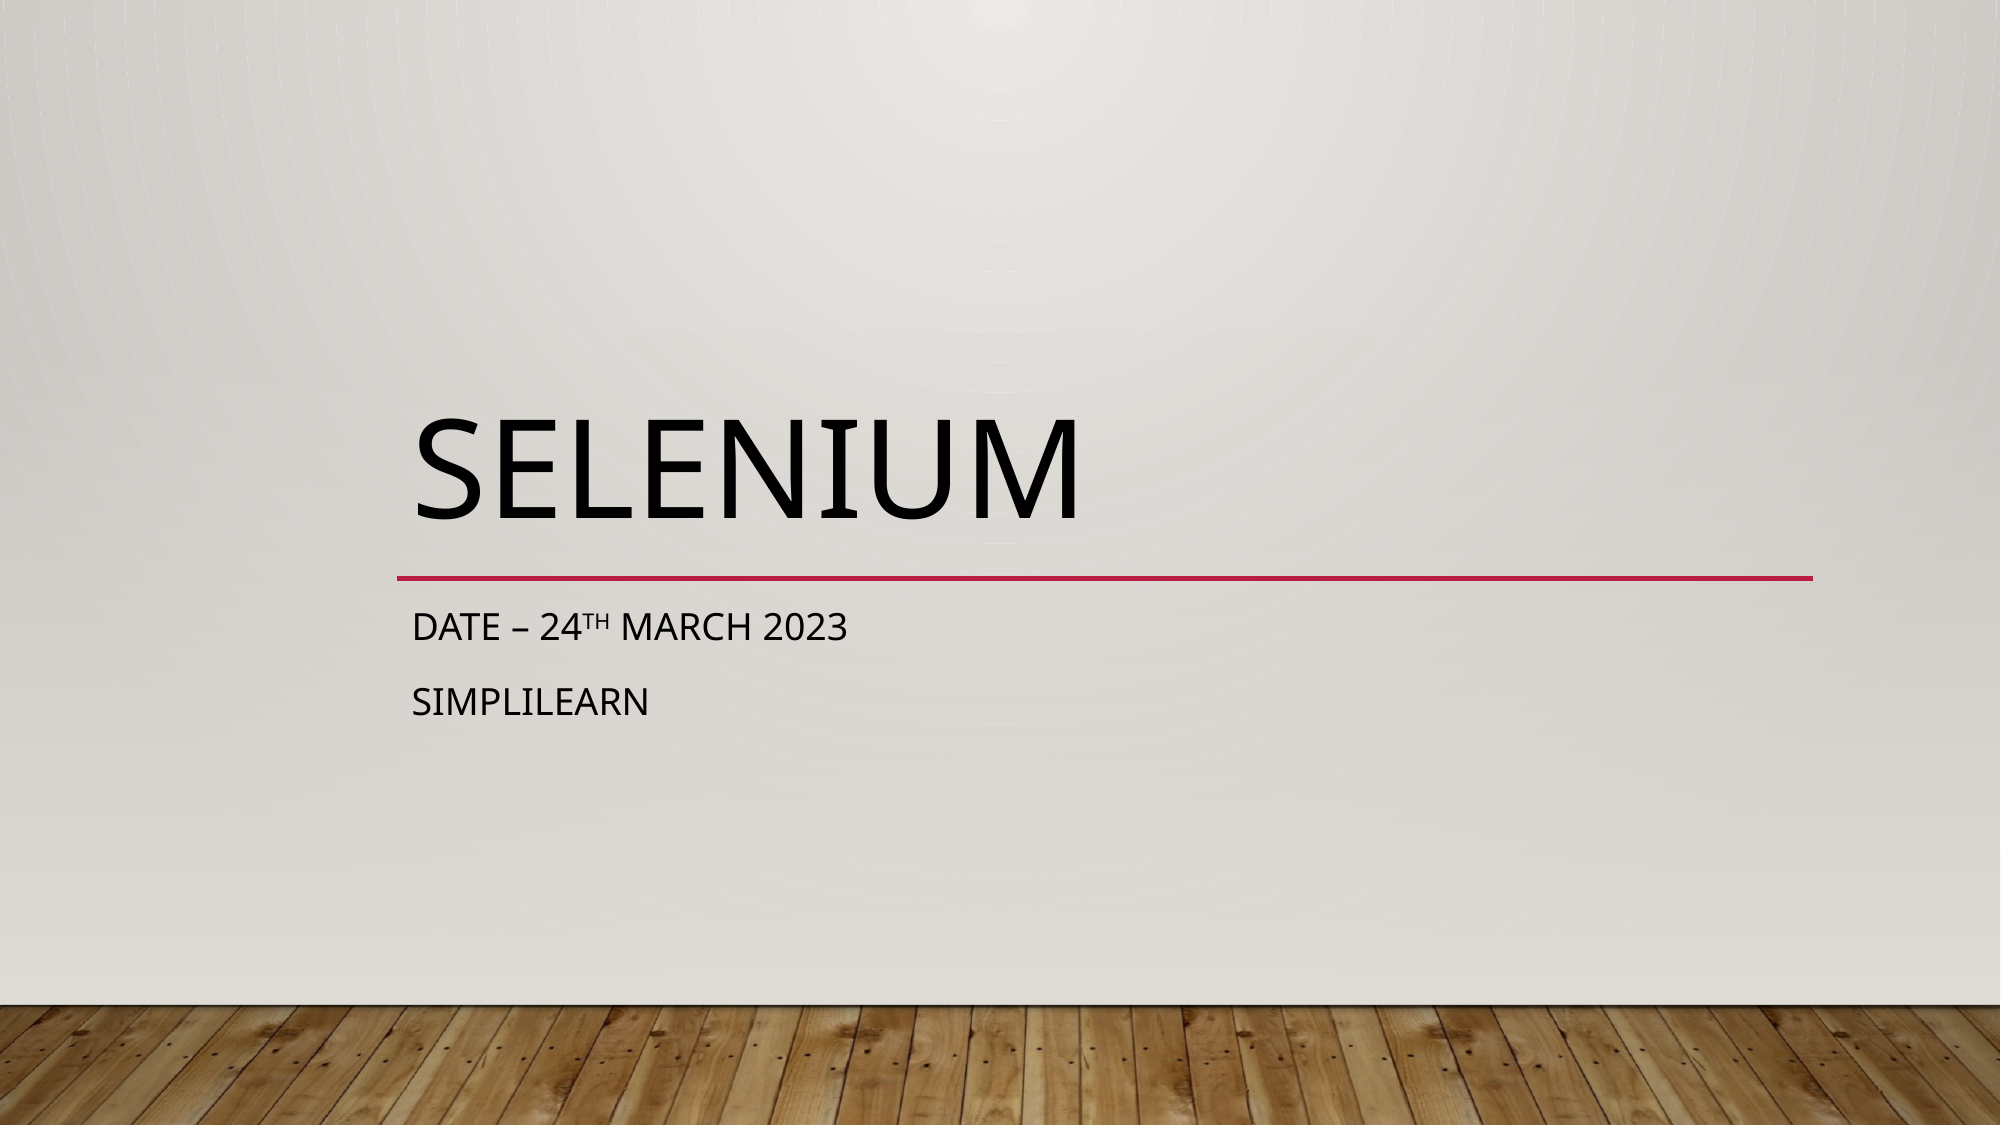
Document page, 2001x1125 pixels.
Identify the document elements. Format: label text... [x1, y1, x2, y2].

title Selenium [396, 131, 1814, 549]
picture [0, 1005, 2000, 1125]
subtitle Date – 24th March 2023 SIMPLILEARN [396, 579, 1814, 740]
